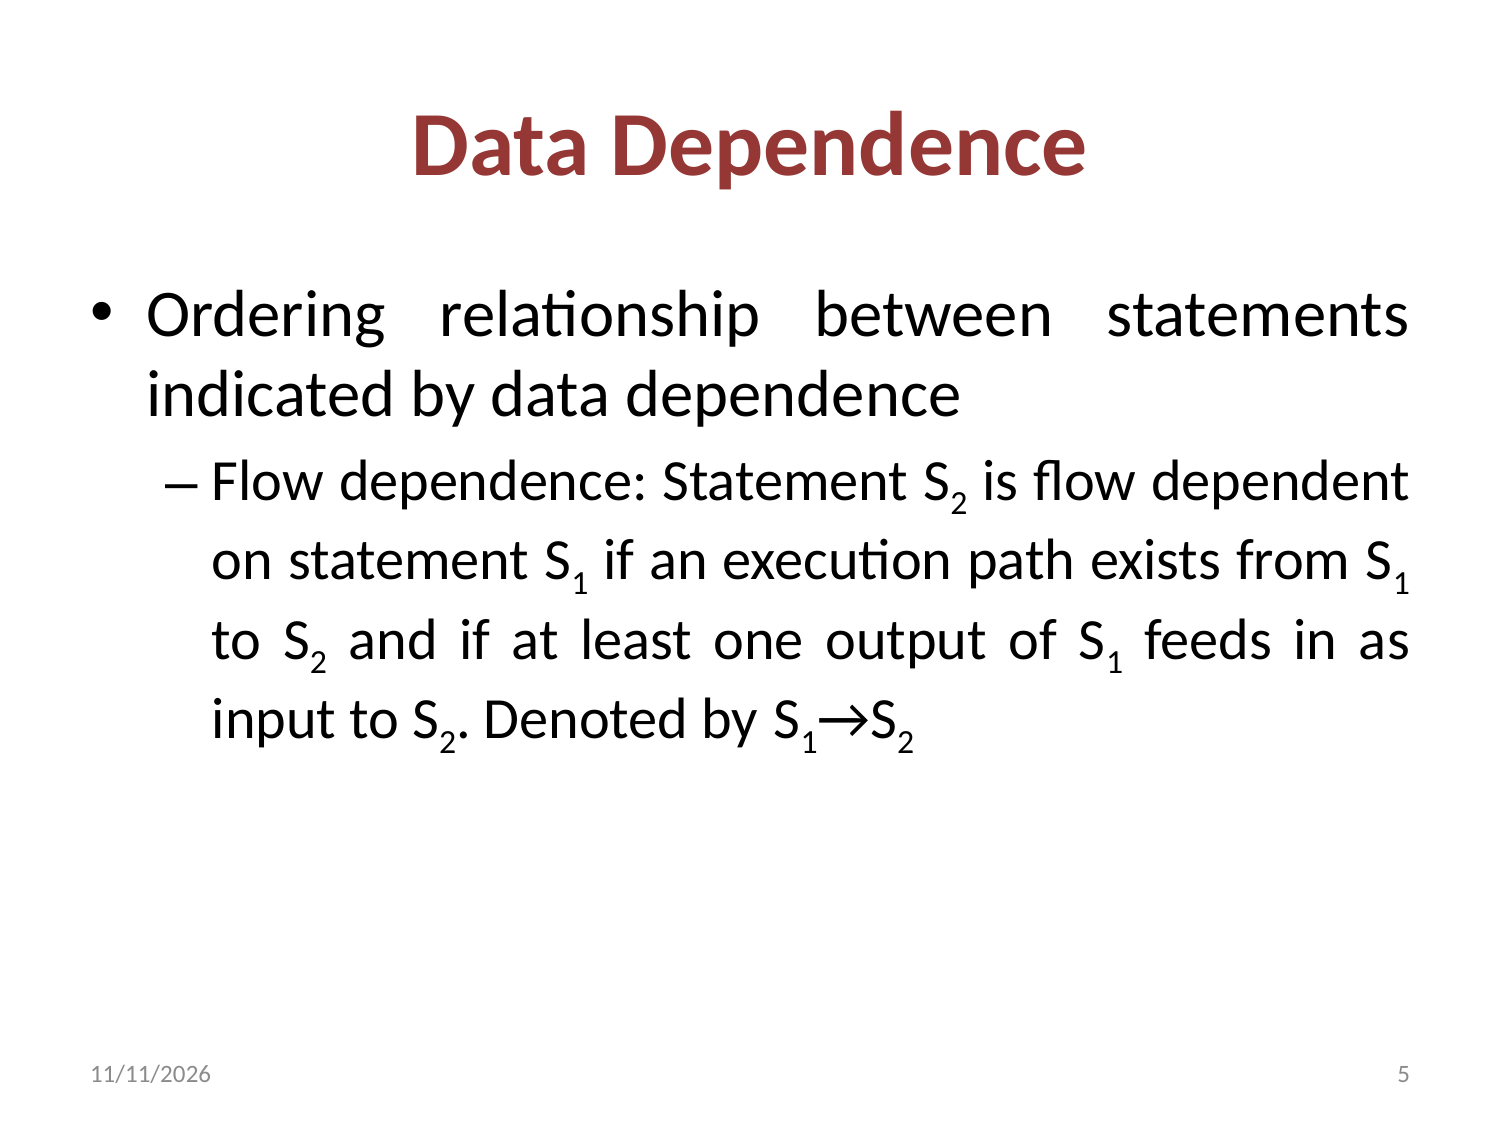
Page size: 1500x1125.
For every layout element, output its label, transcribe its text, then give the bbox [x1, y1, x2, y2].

list Ordering relationship between statements indicated by data dependence Flow dependence: Statement S2 is flow dependent on statement S1 if an execution path exists from S1 to S2 and if at least one output of S1 feeds in as input to S2. Denoted by S1→S2 [75, 262, 1425, 1005]
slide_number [75, 1042, 425, 1103]
title Data Dependence [75, 45, 1425, 233]
slide_number 5 [1074, 1042, 1425, 1103]
